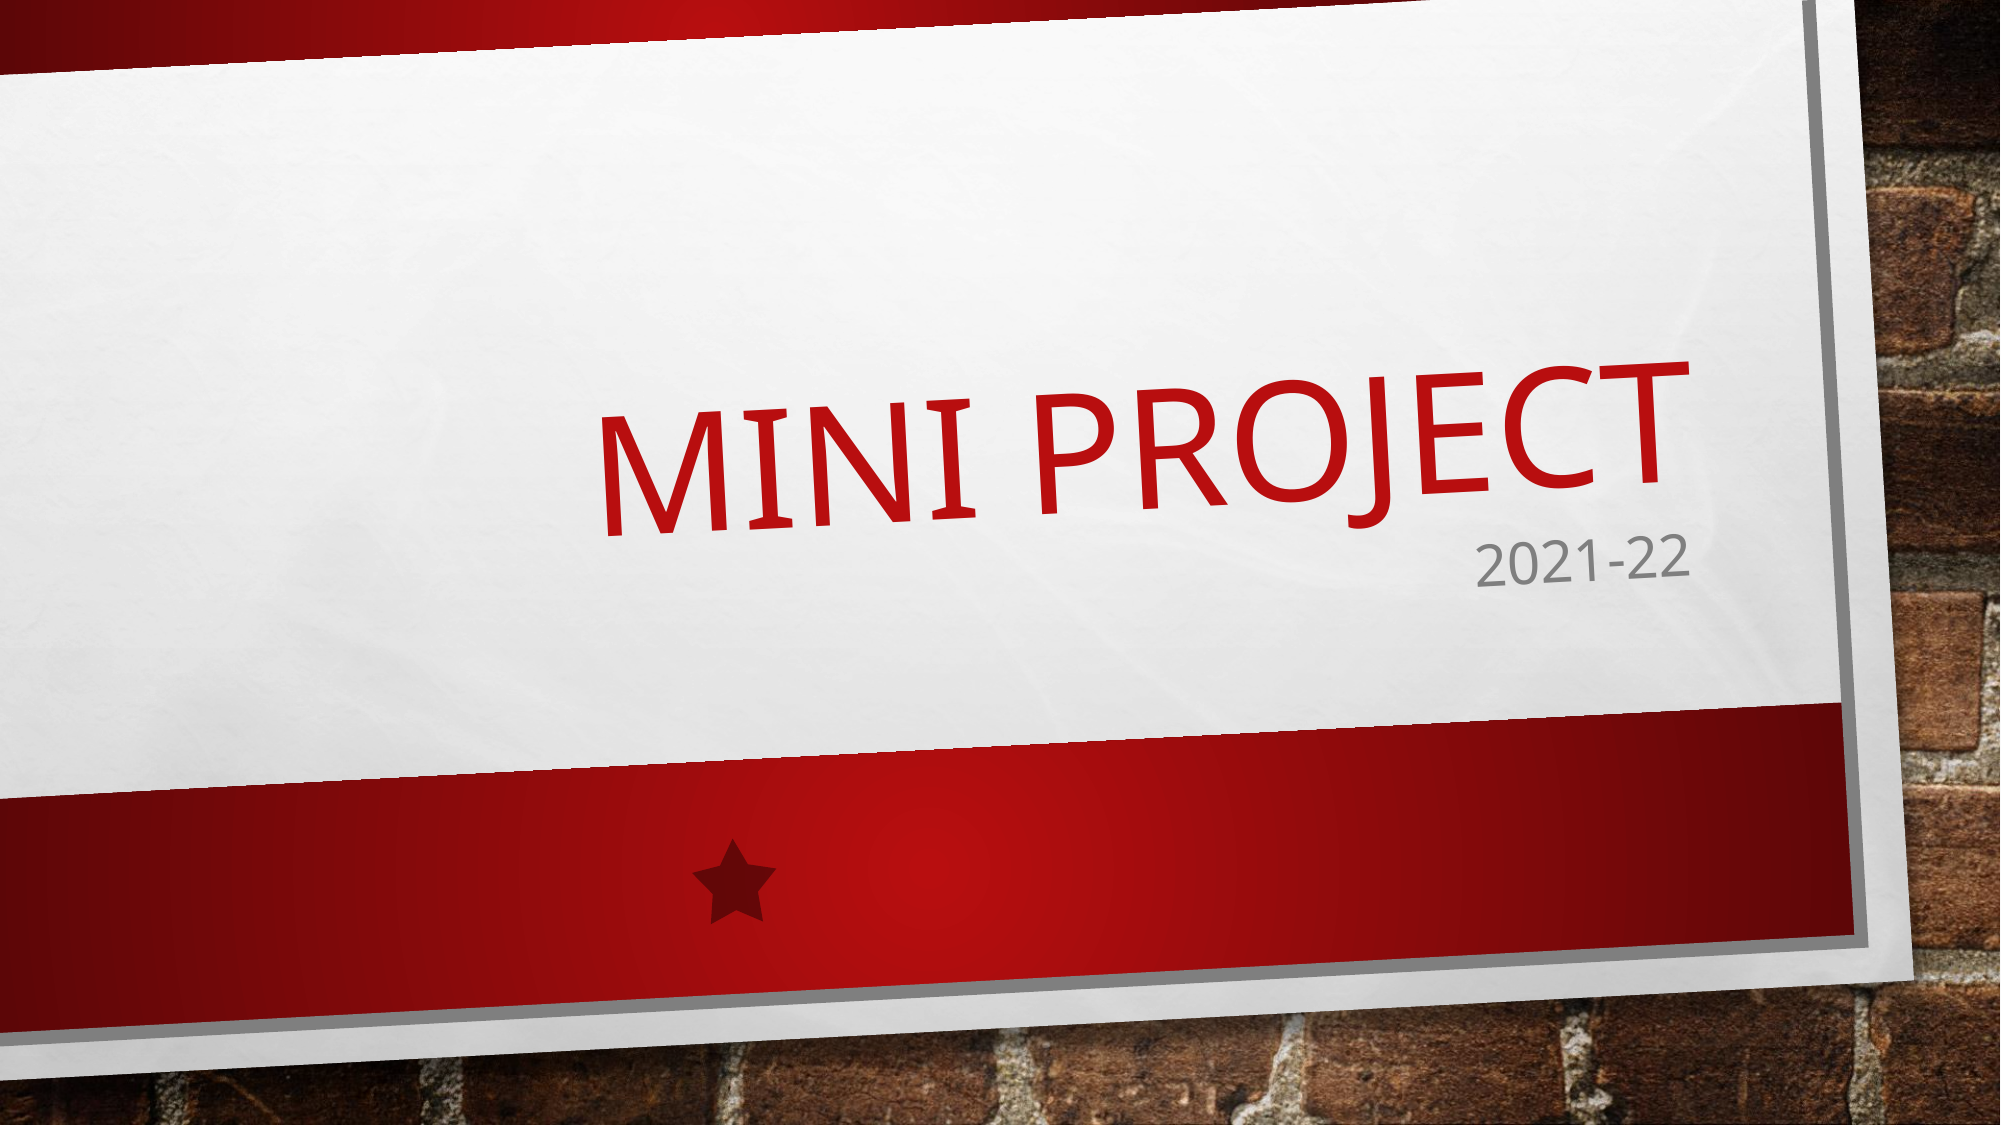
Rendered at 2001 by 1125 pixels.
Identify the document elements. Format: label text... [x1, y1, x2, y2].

title MINI PROJECT [135, 66, 1758, 580]
picture [0, 0, 1841, 798]
picture [0, 0, 2001, 1125]
subtitle 2021-22 [153, 494, 1712, 715]
